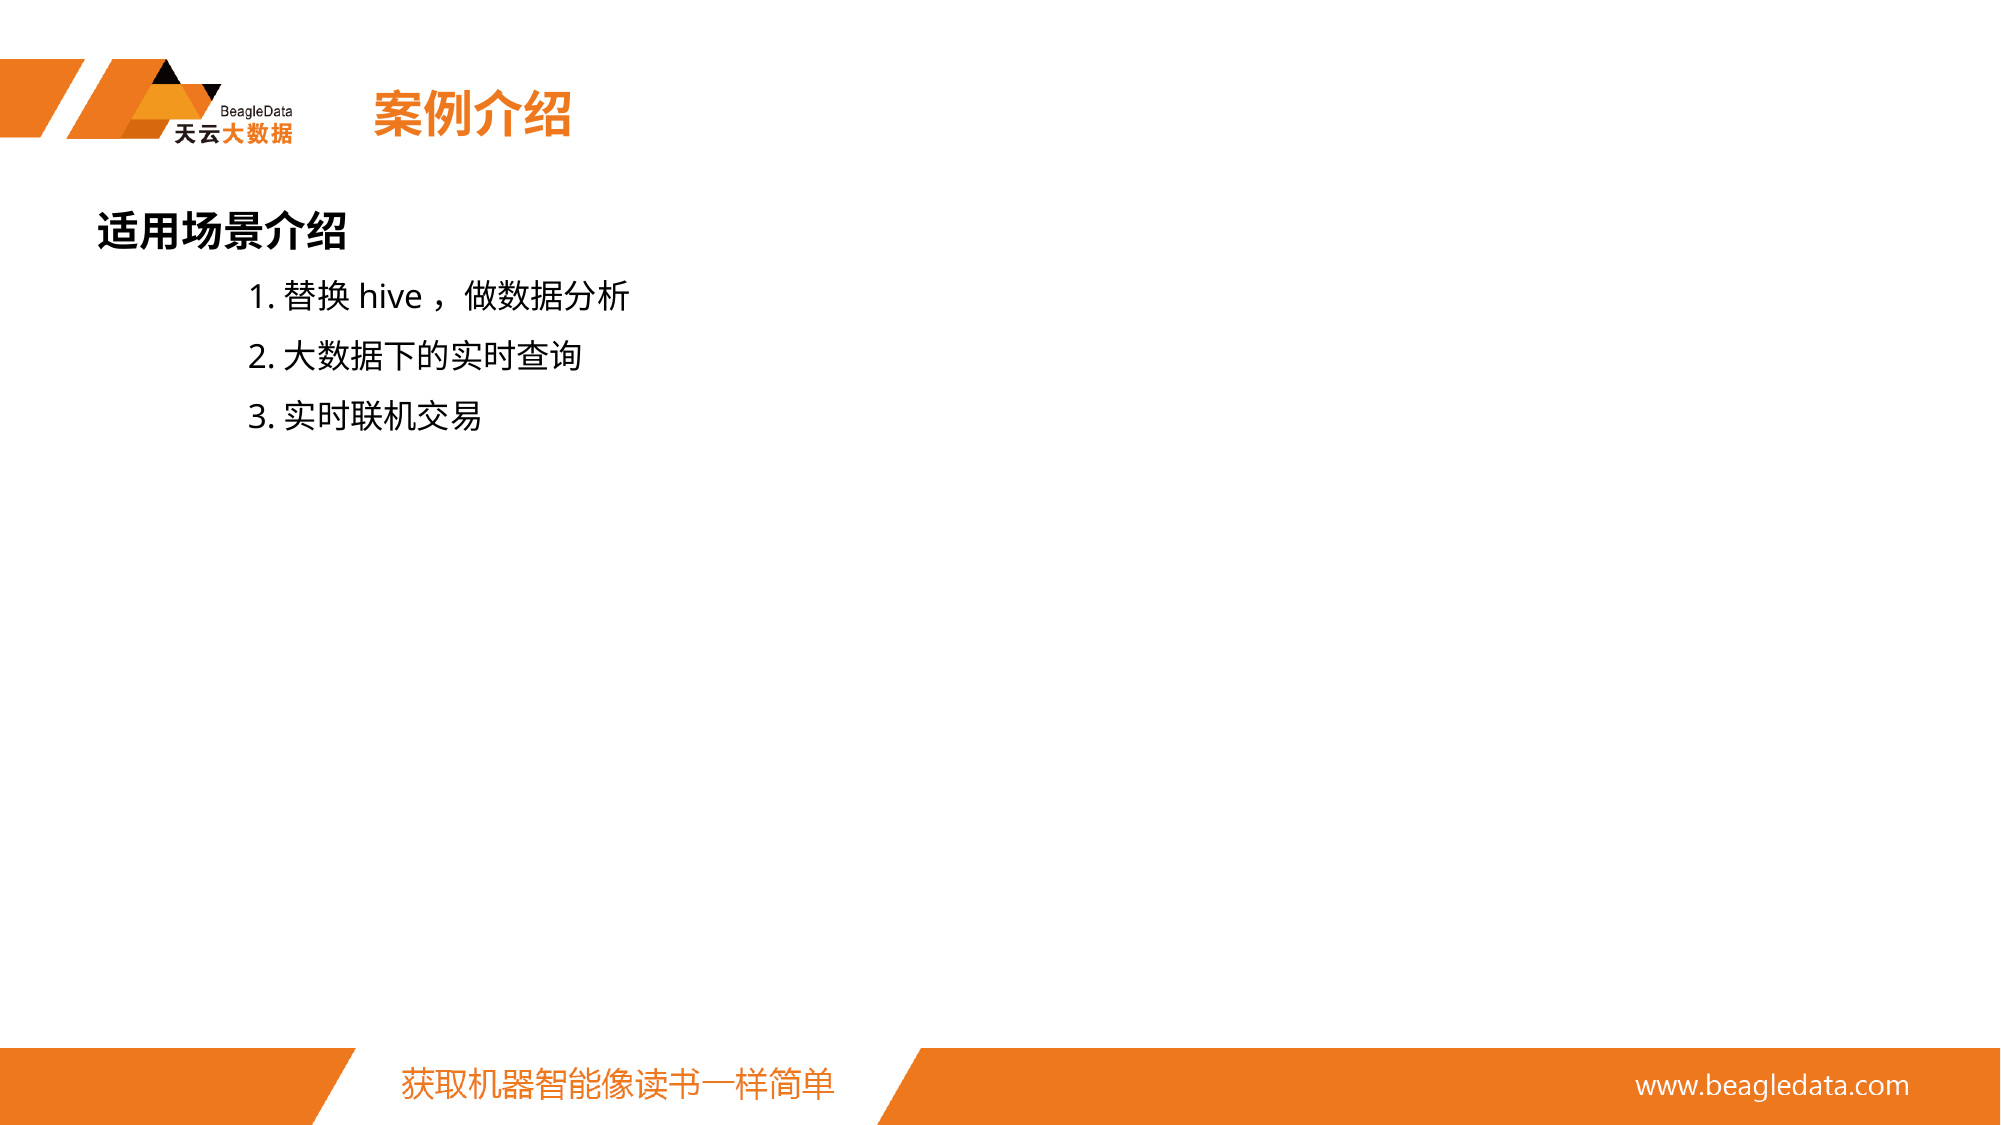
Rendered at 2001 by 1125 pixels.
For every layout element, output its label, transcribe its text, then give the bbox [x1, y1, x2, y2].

picture [0, 0, 2001, 1125]
title 案例介绍 [358, 59, 1863, 173]
text_box 适用场景介绍 1.替换hive，做数据分析 2.大数据下的实时查询 3.实时联机交易 [83, 172, 1789, 443]
